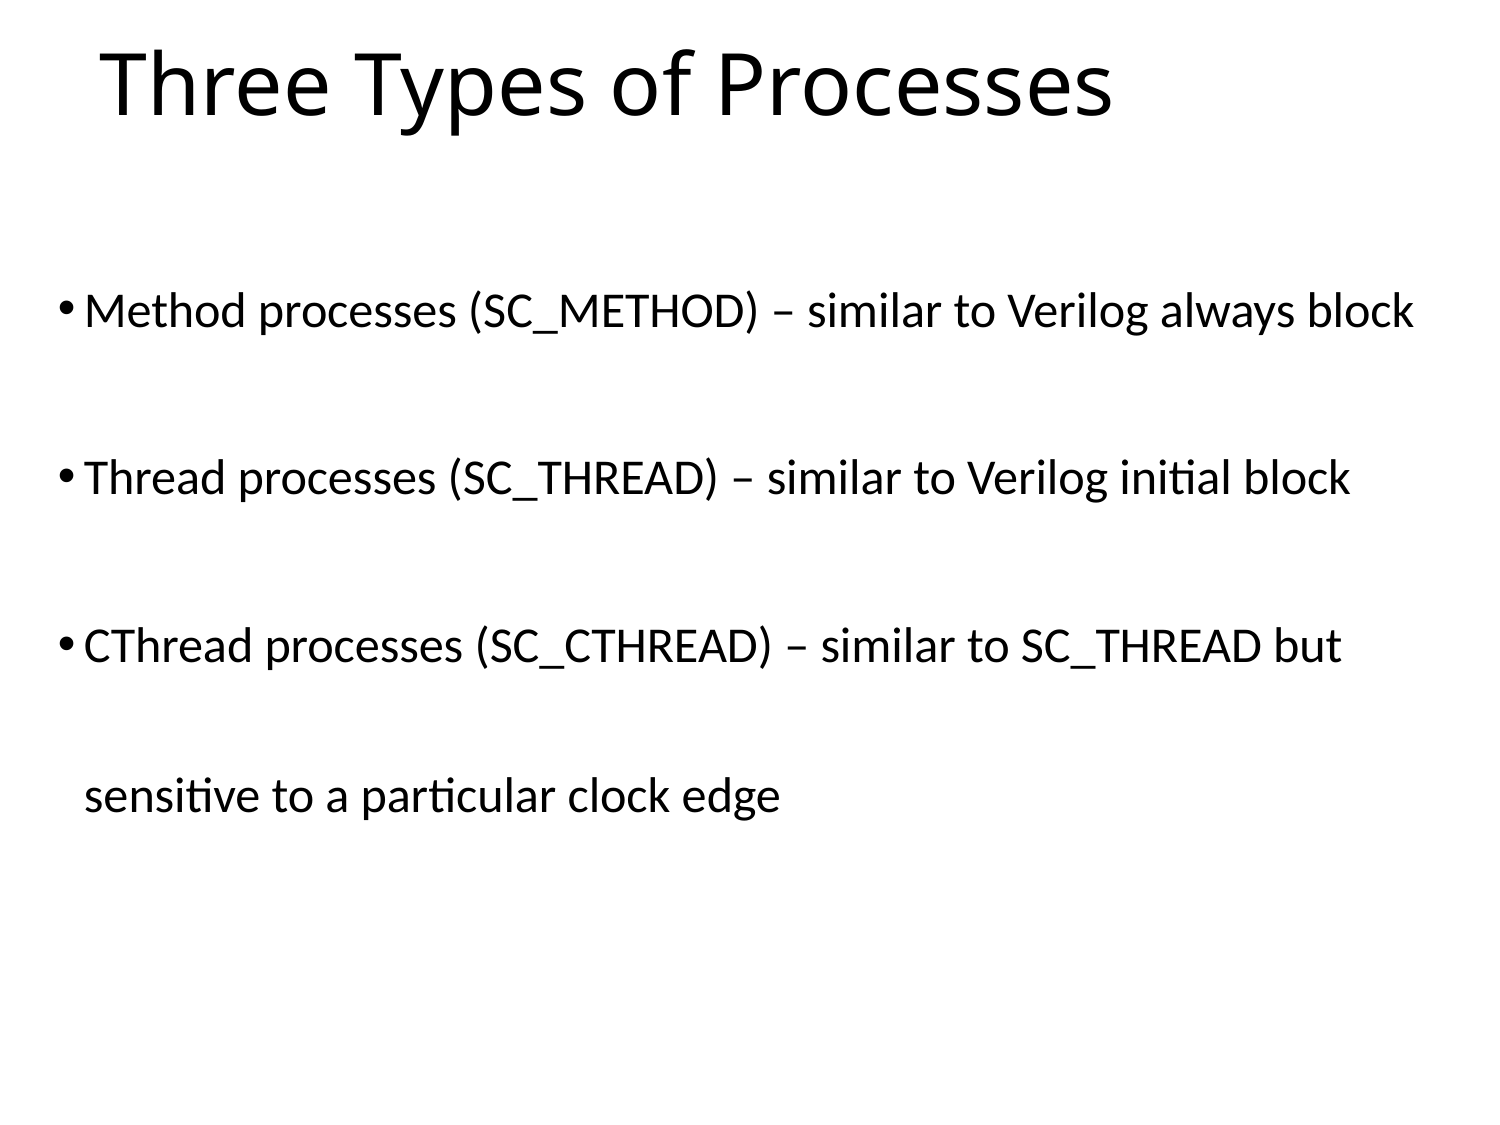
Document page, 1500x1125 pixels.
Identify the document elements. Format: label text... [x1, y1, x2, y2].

list Method processes (SC_METHOD) – similar to Verilog always block Thread processes (SC_THREAD) – similar to Verilog initial block CThread processes (SC_CTHREAD) – similar to SC_THREAD but sensitive to a particular clock edge [42, 179, 1479, 1014]
title Three Types of Processes [84, 33, 1379, 142]
